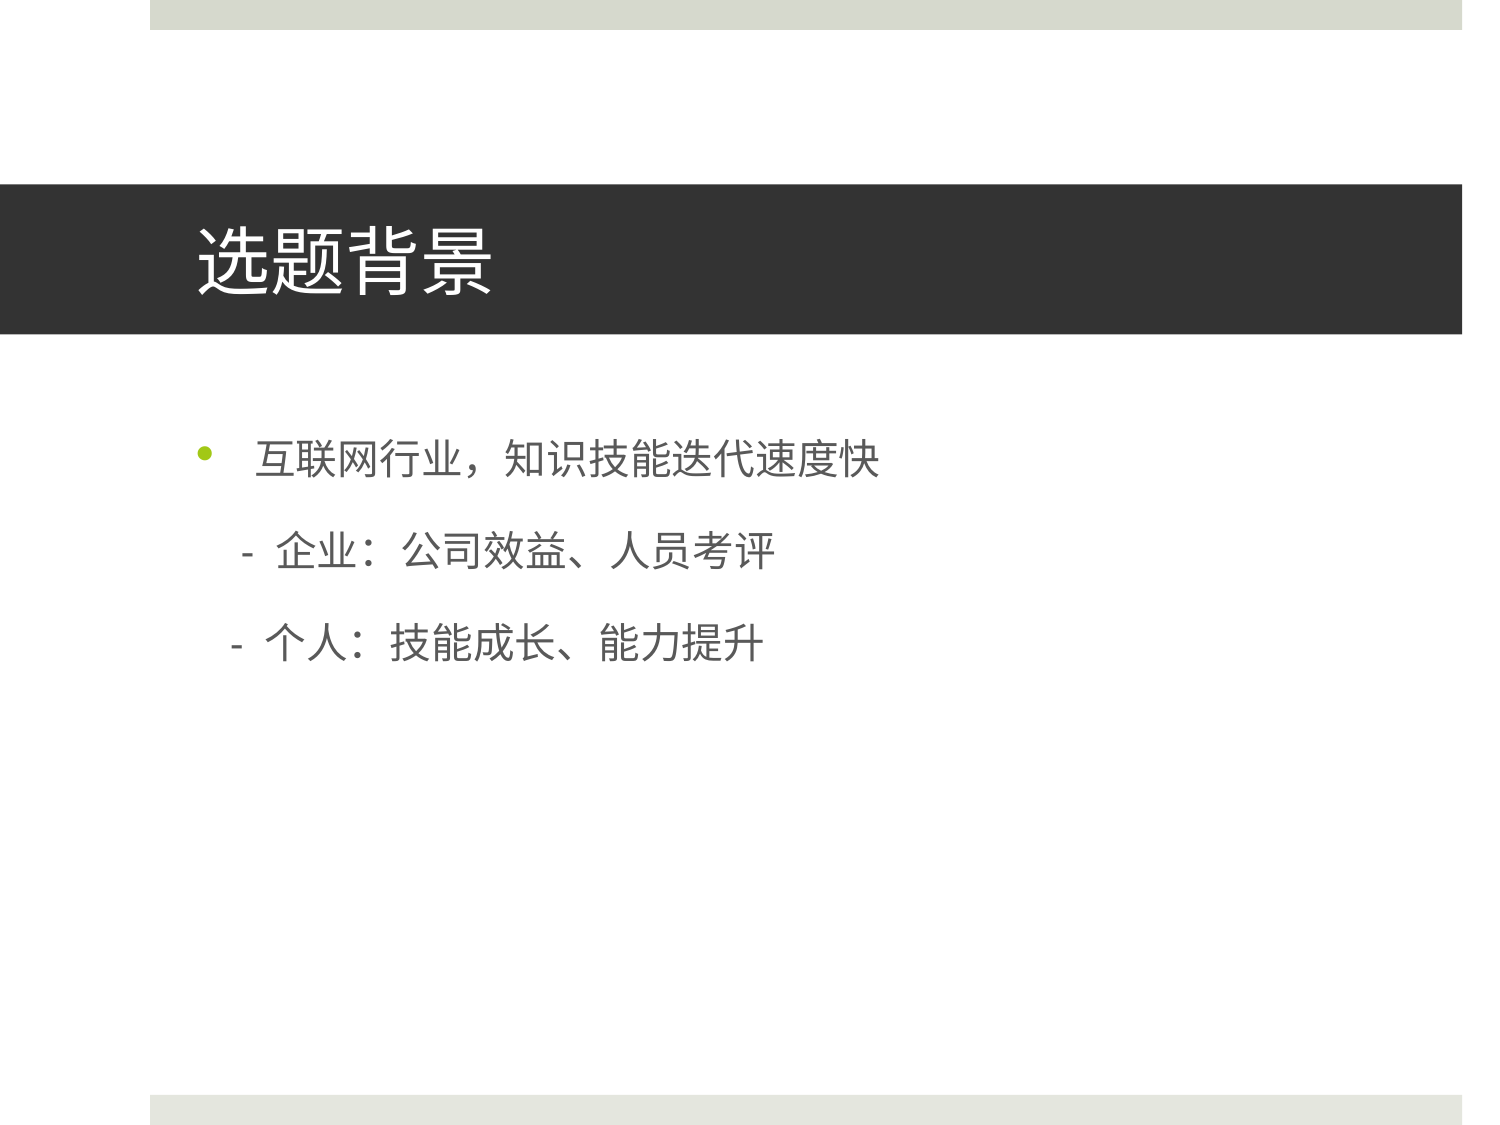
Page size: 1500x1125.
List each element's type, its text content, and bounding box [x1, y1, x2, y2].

title 选题背景 [0, 184, 1463, 335]
list 互联网行业，知识技能迭代速度快 - 企业：公司效益、人员考评 - 个人：技能成长、能力提升 [182, 425, 1432, 1028]
